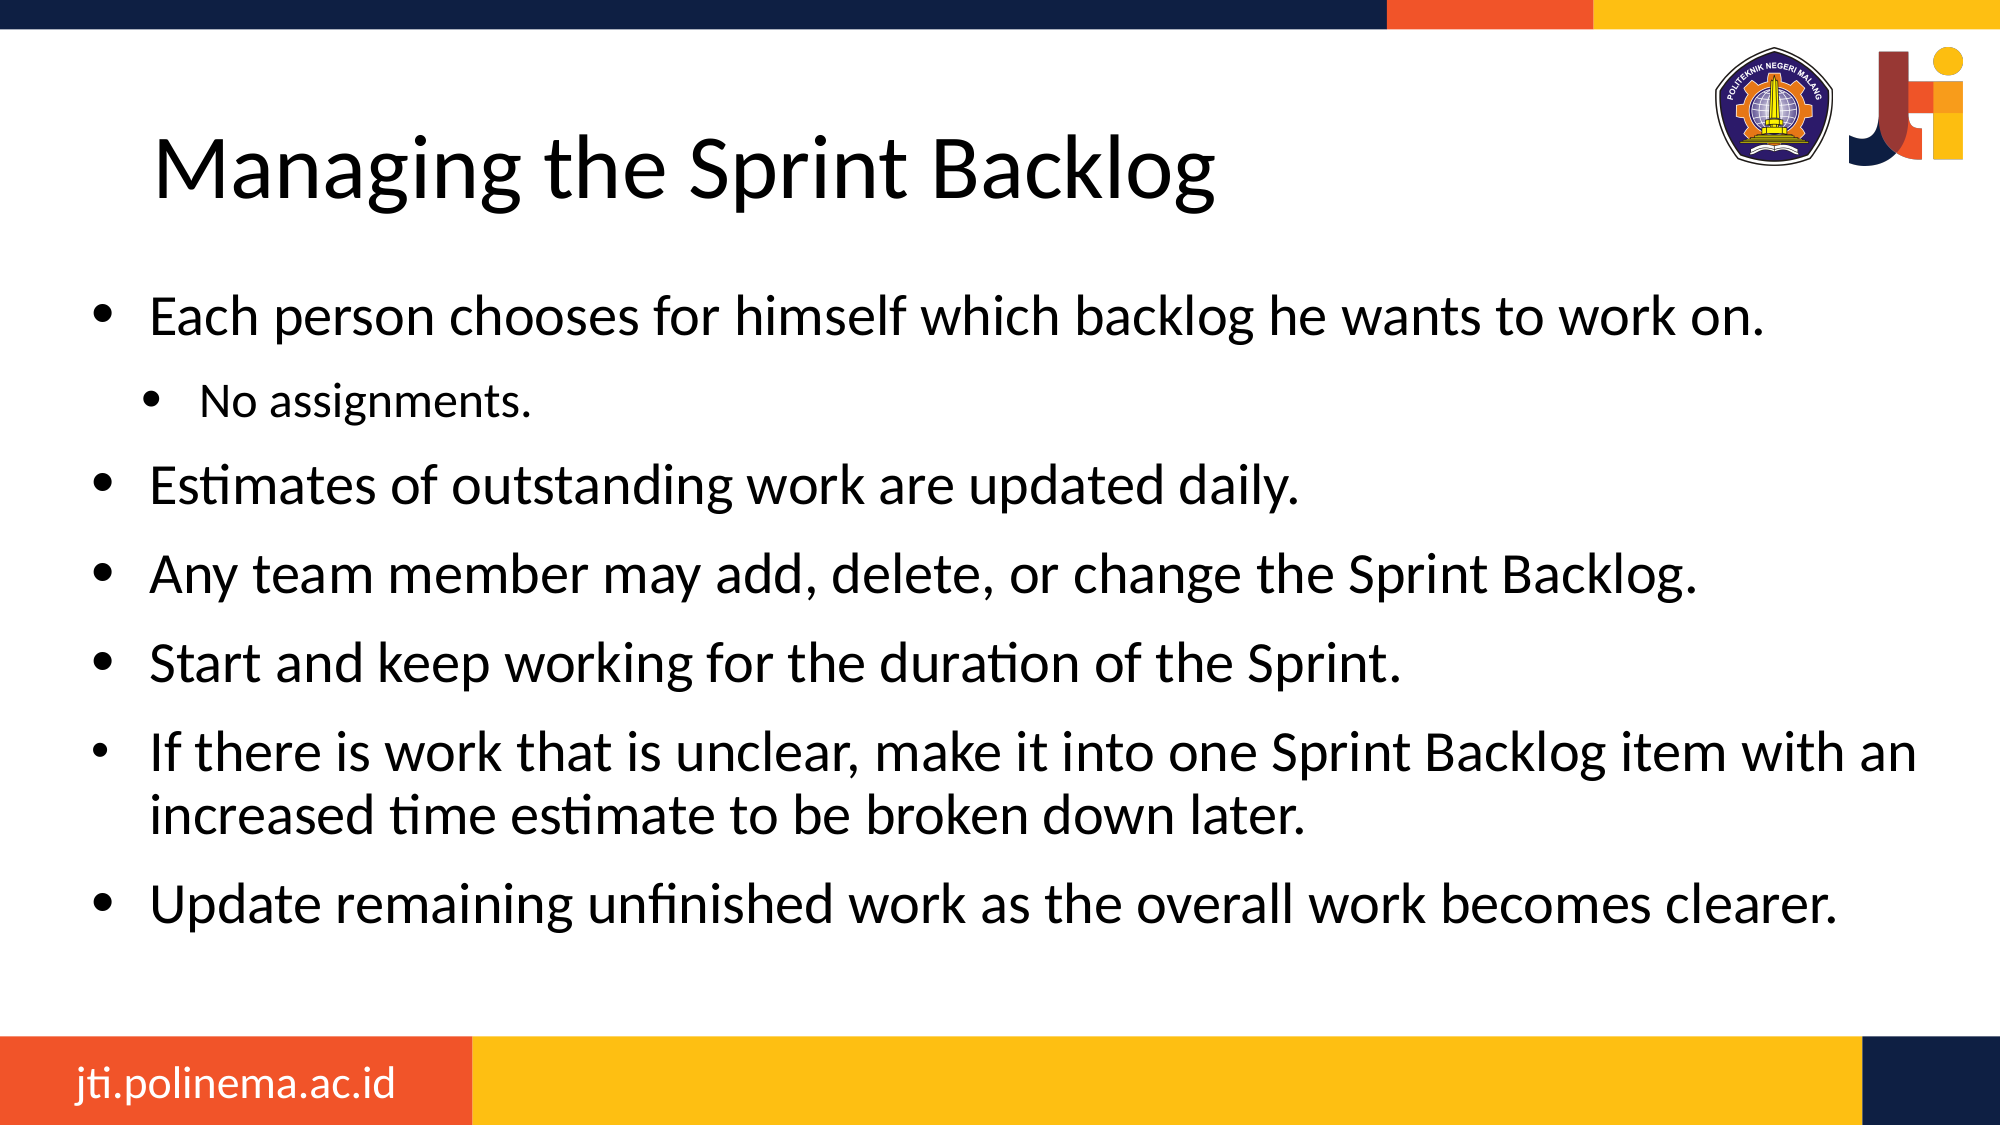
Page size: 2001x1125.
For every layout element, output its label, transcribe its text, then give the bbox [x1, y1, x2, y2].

list Each person chooses for himself which backlog he wants to work on. No assignments. Estimates of outstanding work are updated daily. Any team member may add, delete, or change the Sprint Backlog. Start and keep working for the duration of the Sprint. If there is work that is unclear, make it into one Sprint Backlog item with an increased time estimate to be broken down later. Update remaining unfinished work as the overall work becomes clearer. [38, 277, 1948, 1005]
picture [1715, 47, 1833, 59]
picture [1849, 47, 1963, 166]
title Managing the Sprint Backlog [137, 59, 1863, 277]
